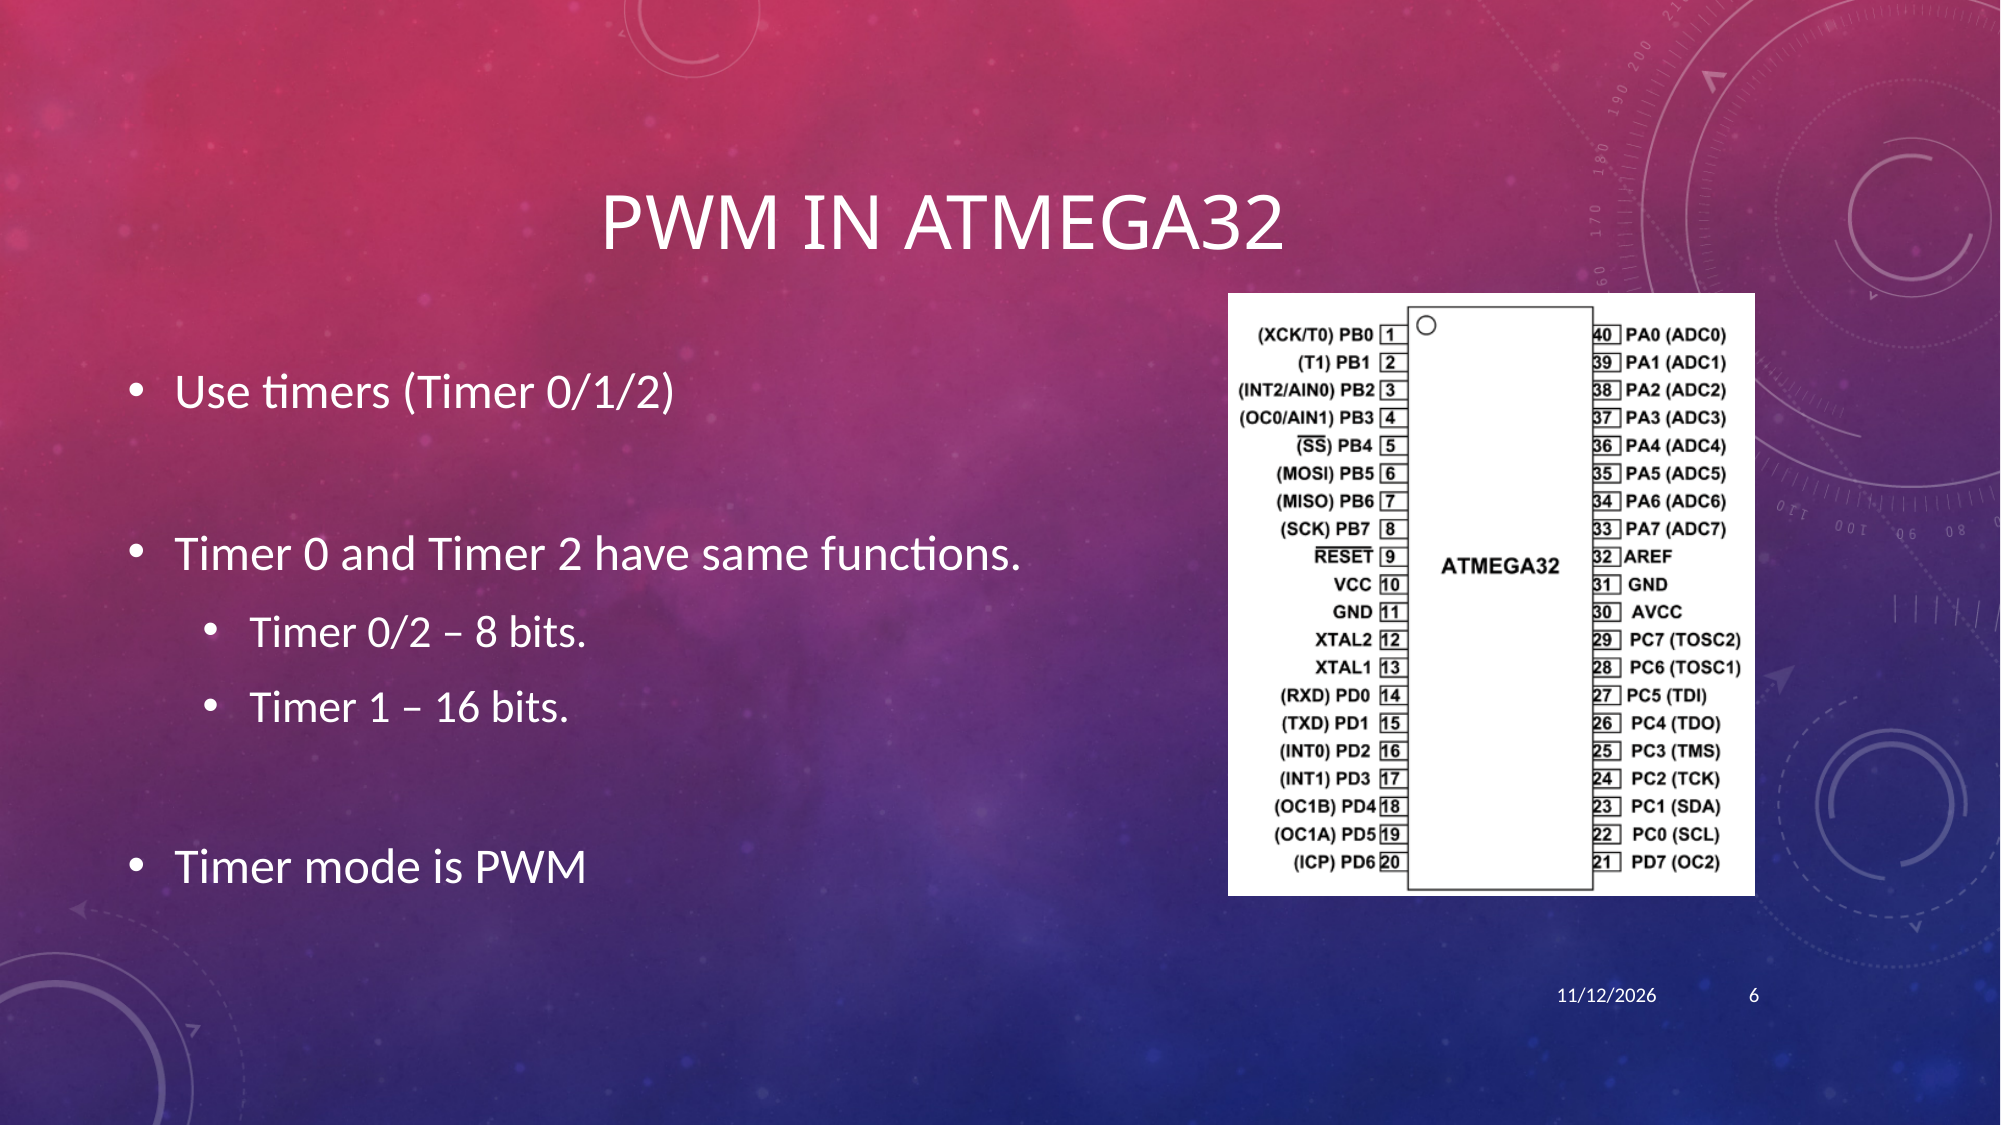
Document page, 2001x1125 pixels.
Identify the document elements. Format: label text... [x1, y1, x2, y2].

slide_number 6 [1684, 963, 1775, 1025]
picture [0, 0, 2001, 1125]
title PWM in atmega32 [112, 99, 1775, 339]
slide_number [1409, 963, 1672, 1025]
list Use timers (Timer 0/1/2) Timer 0 and Timer 2 have same functions. Timer 0/2 – 8 bits. Timer 1 – 16 bits. Timer mode is PWM [112, 351, 1775, 950]
